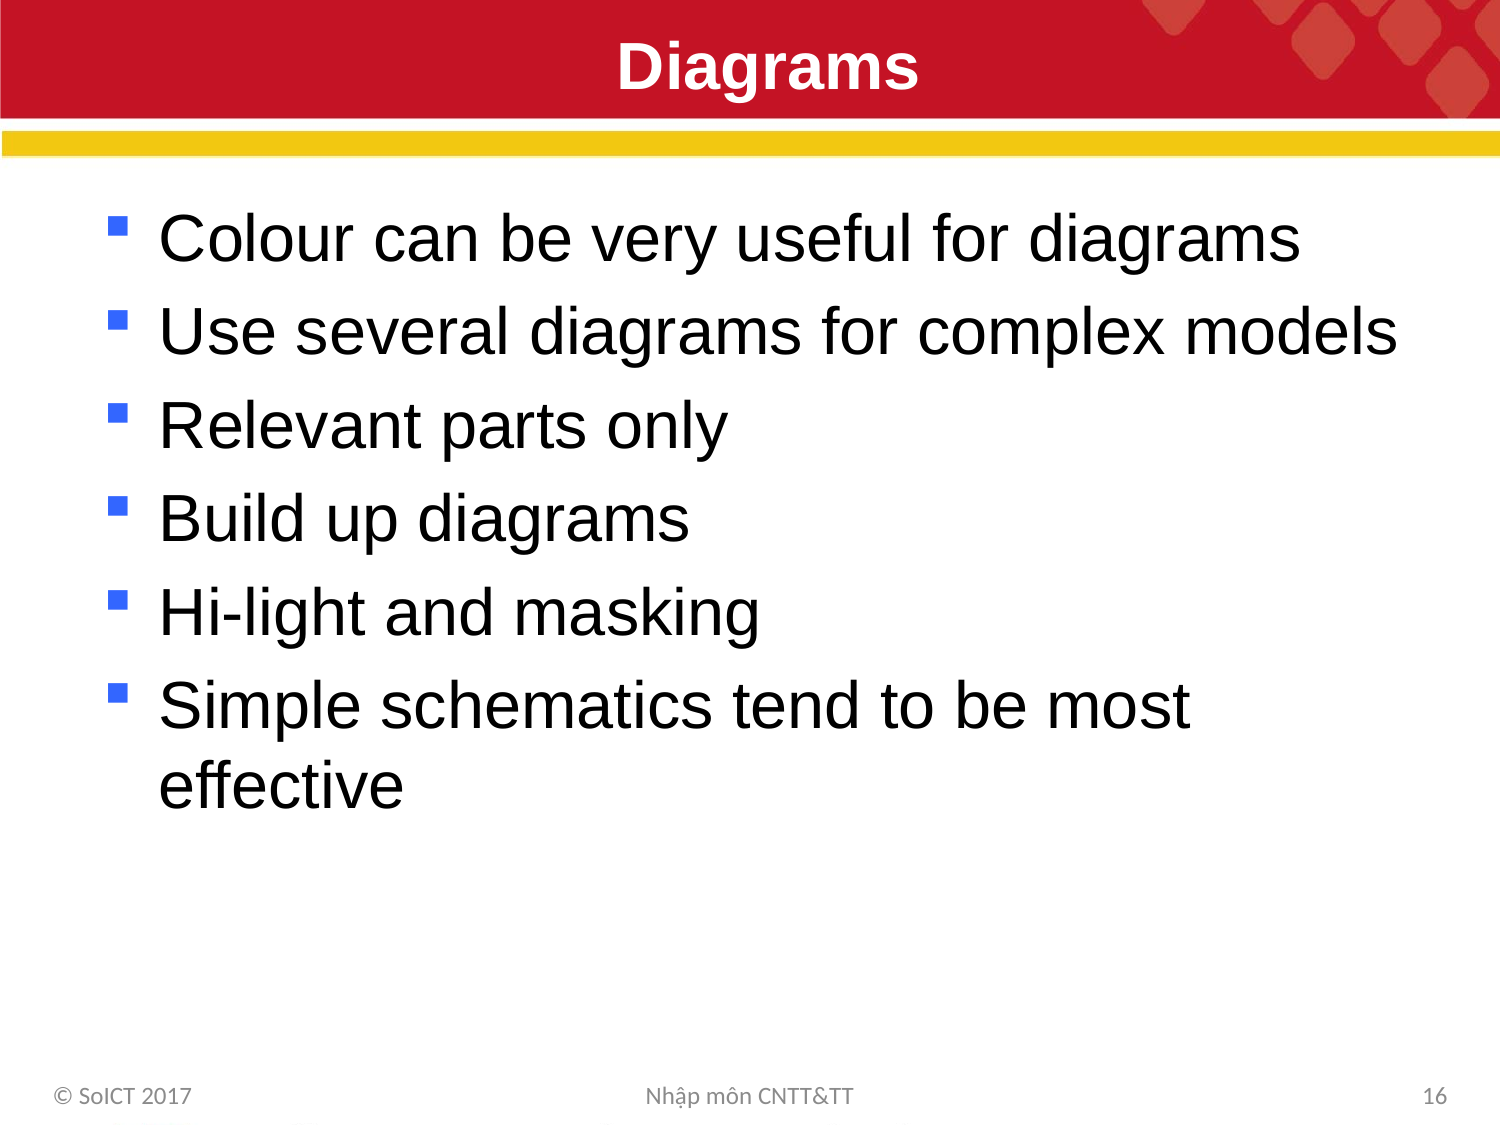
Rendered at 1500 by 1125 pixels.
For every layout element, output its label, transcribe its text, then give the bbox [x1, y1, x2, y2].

slide_number 16 [1112, 1065, 1463, 1125]
slide_number © SoICT 2017 [37, 1065, 388, 1125]
list Colour can be very useful for diagrams Use several diagrams for complex models Relevant parts only Build up diagrams Hi-light and masking Simple schematics tend to be most effective [87, 187, 1425, 1005]
footer Nhập môn CNTT&TT [512, 1065, 988, 1125]
title Diagrams [75, 12, 1463, 113]
picture [0, 0, 1500, 1125]
